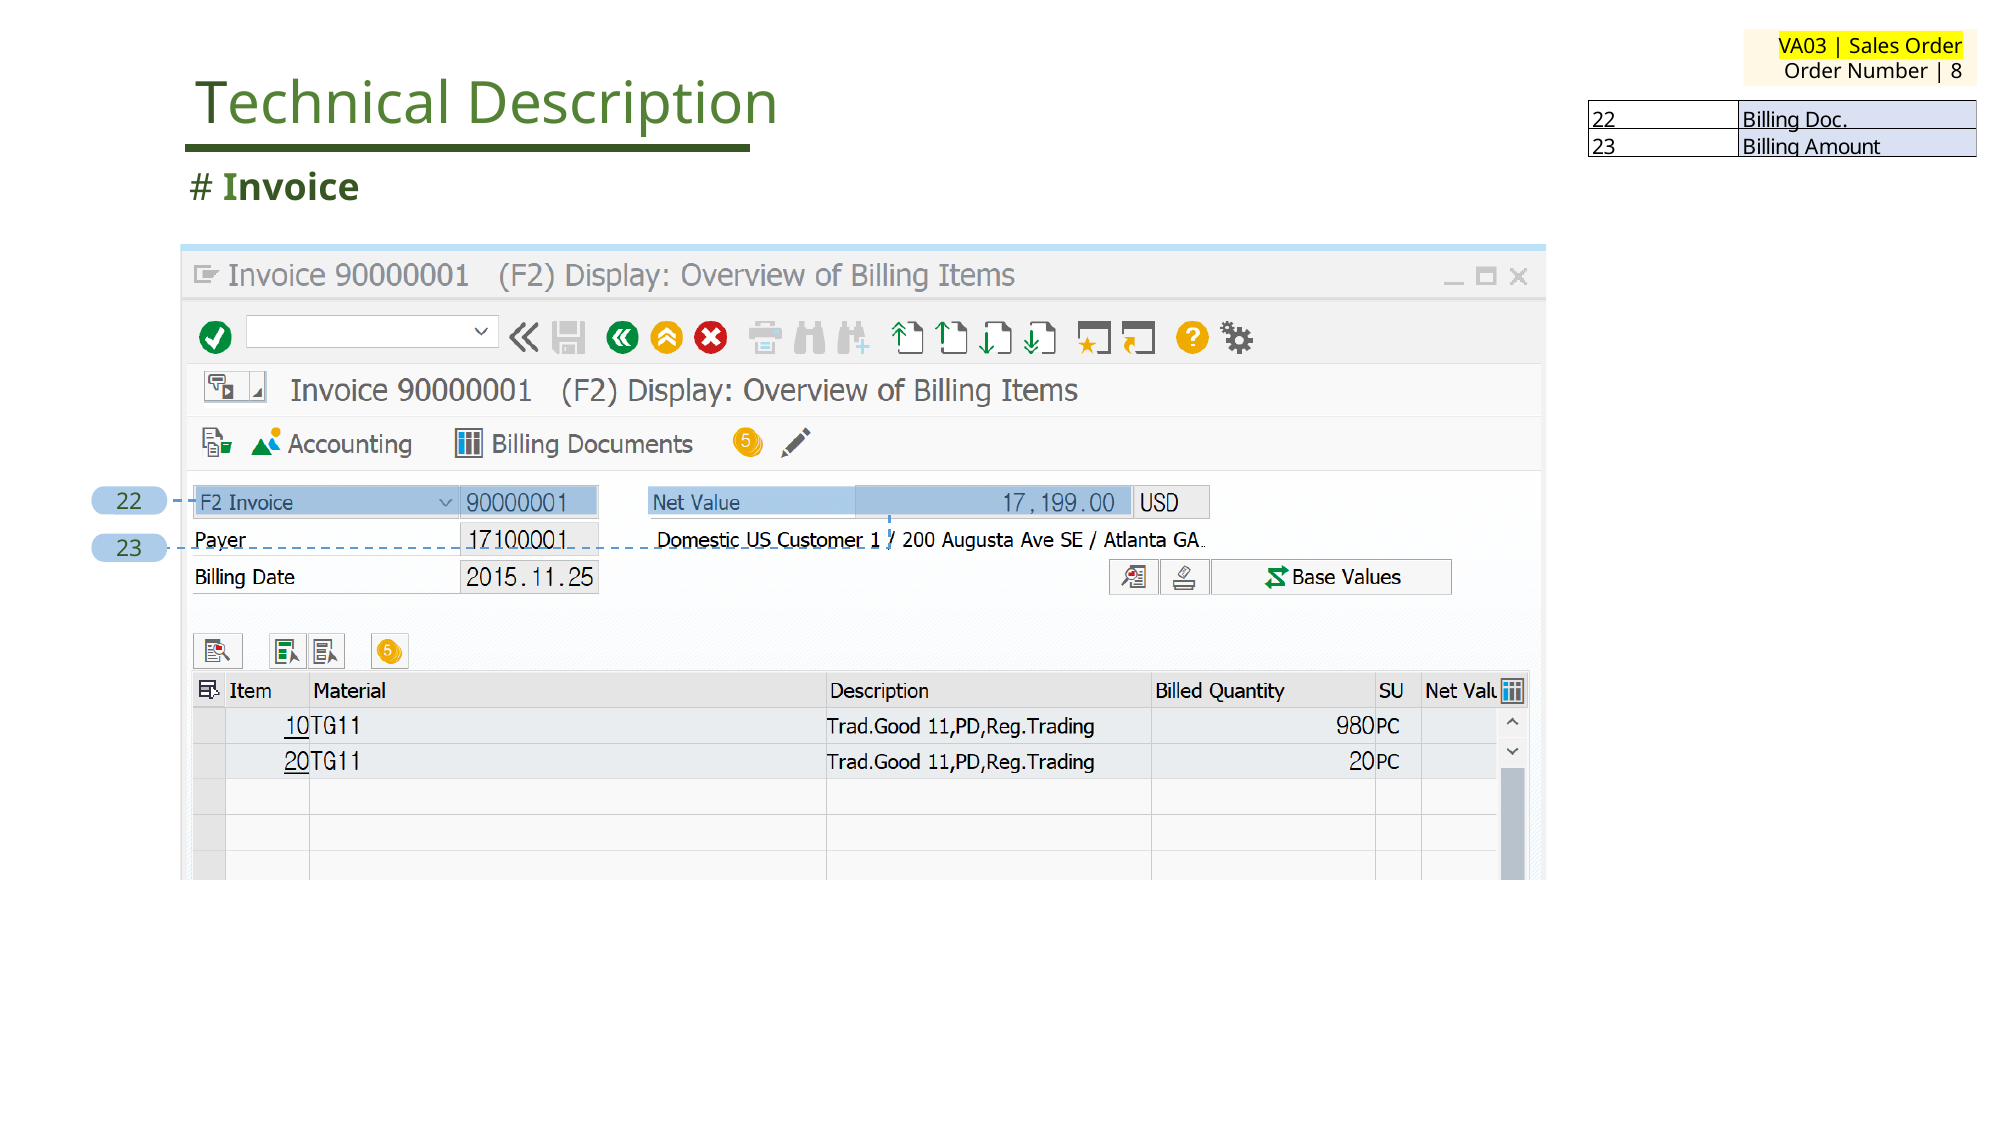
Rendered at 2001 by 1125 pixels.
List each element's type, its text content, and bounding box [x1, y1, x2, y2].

text_box Technical Description [180, 57, 812, 143]
text_box 23 [91, 533, 168, 562]
text_box VA03 | Sales Order Order Number | 8 [1743, 29, 1978, 86]
text_box # Invoice [174, 155, 849, 216]
picture [180, 244, 511, 881]
text_box 22 [91, 486, 168, 515]
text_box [511, 170, 545, 893]
picture [545, 244, 1547, 881]
picture [1588, 100, 1978, 158]
